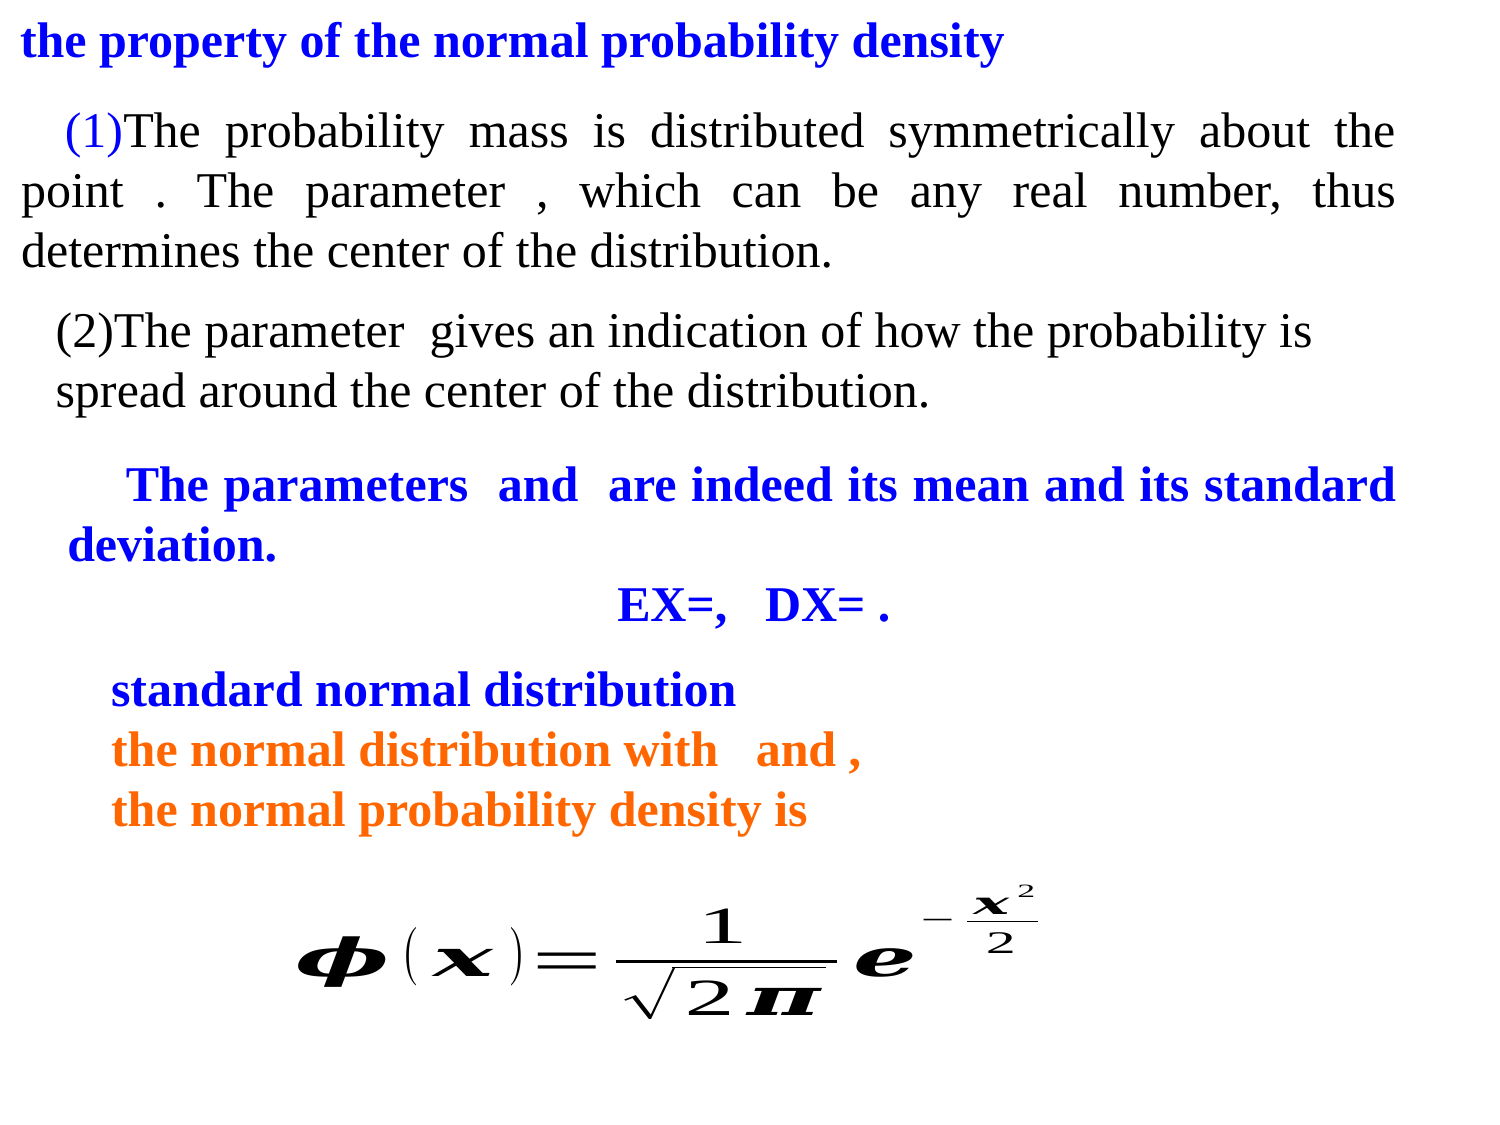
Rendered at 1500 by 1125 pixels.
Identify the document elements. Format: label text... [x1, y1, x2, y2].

text_box the property of the normal probability density [5, 0, 1069, 75]
